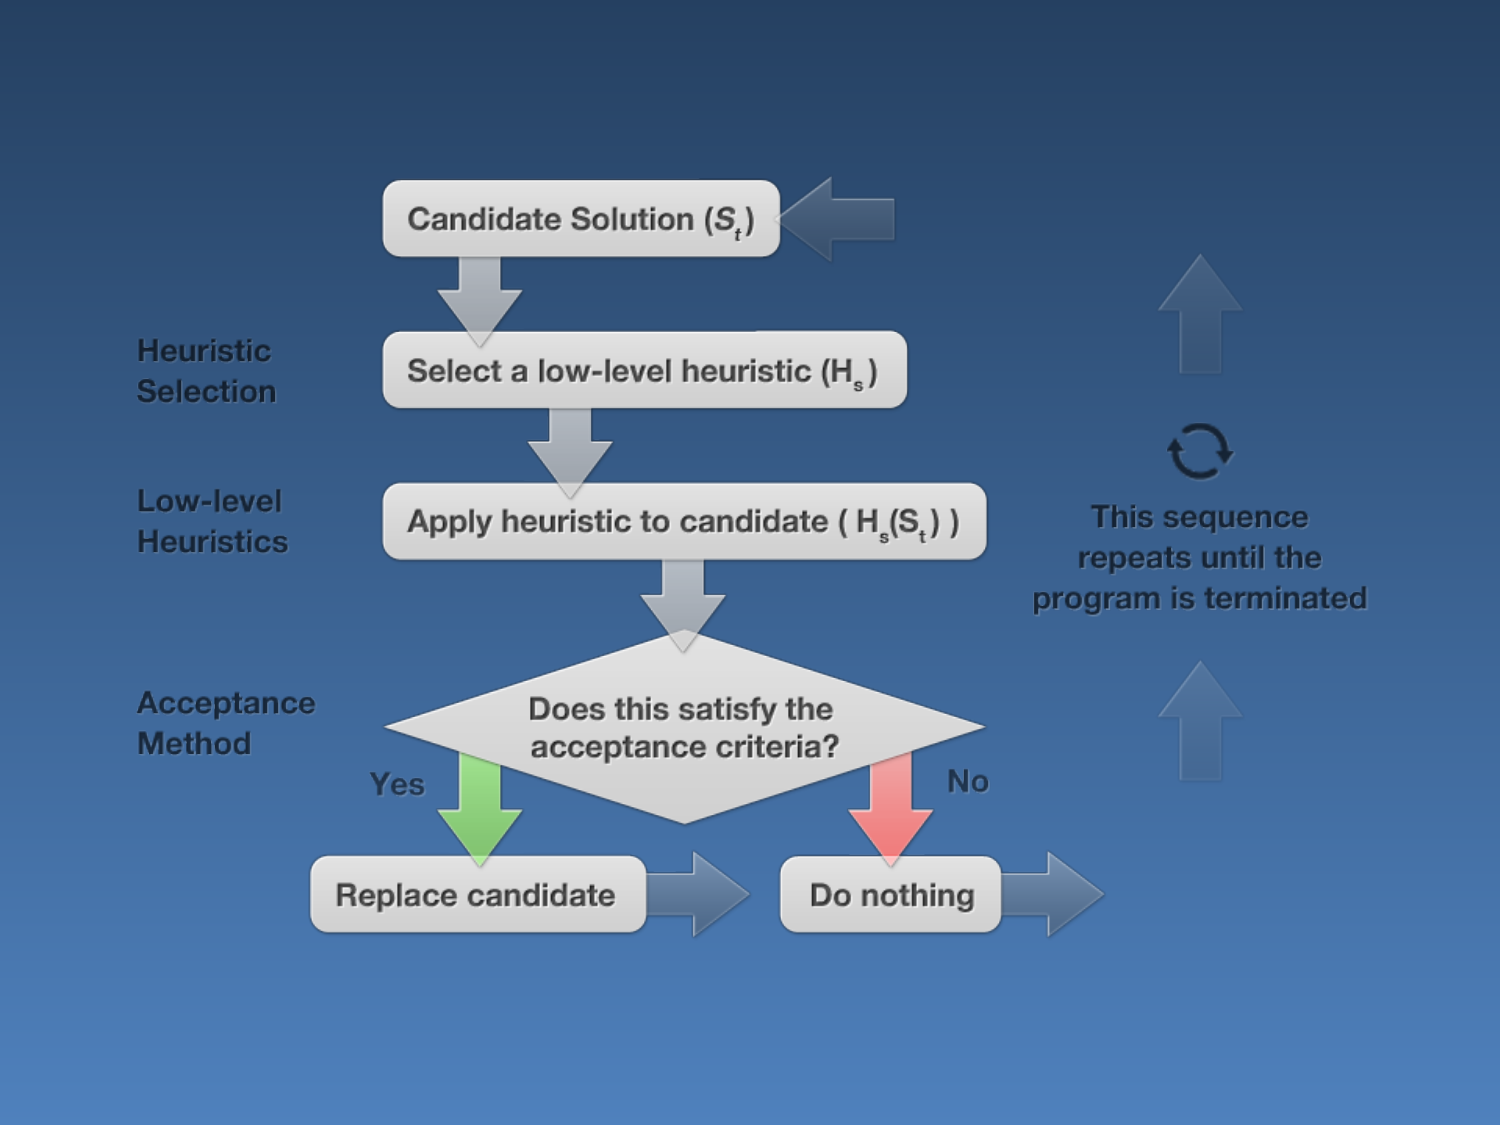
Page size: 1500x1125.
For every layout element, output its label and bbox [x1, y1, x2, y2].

picture [124, 91, 1375, 1030]
